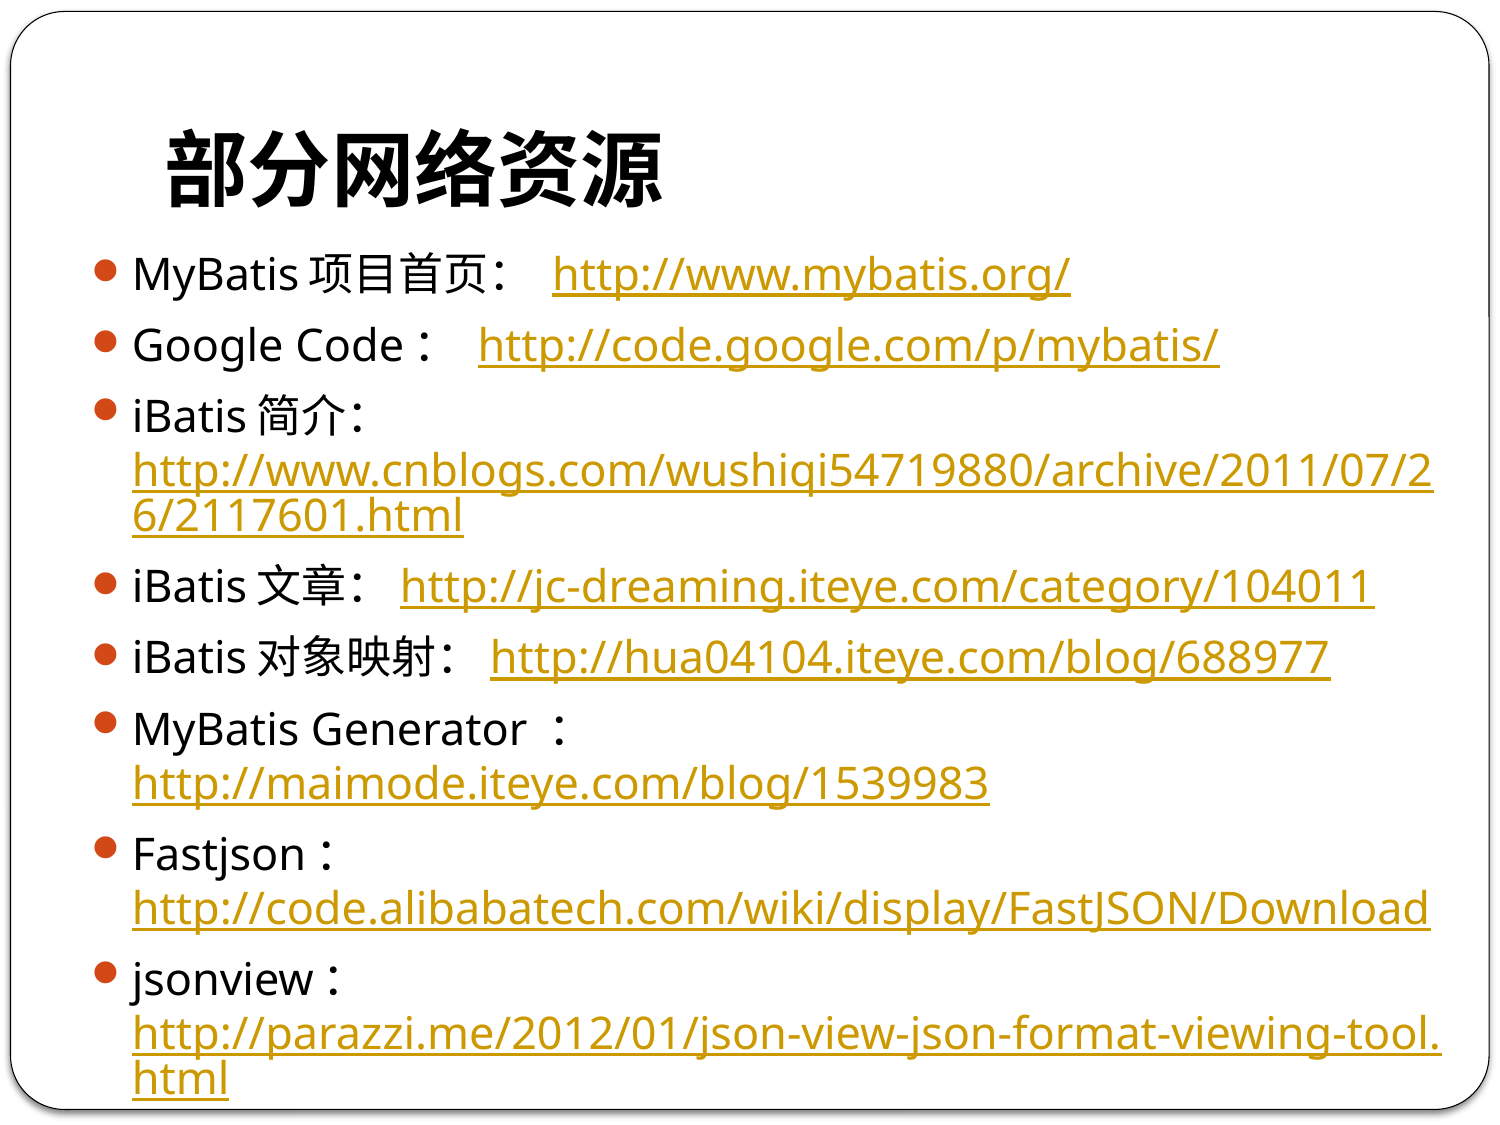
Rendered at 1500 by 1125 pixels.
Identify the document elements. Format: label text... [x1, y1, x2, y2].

title 部分网络资源 [150, 45, 1425, 233]
list MyBatis项目首页： http://www.mybatis.org/ Google Code： http://code.google.com/p/mybatis/ iBatis简介：http://www.cnblogs.com/wushiqi54719880/archive/2011/07/26/2117601.html iBatis文章：http://jc-dreaming.iteye.com/category/104011 iBatis对象映射：http://hua04104.iteye.com/blog/688977 MyBatis Generator ：http://maimode.iteye.com/blog/1539983 Fastjson：http://code.alibabatech.com/wiki/display/FastJSON/Download jsonview：http://parazzi.me/2012/01/json-view-json-format-viewing-tool.html [76, 237, 1471, 1035]
